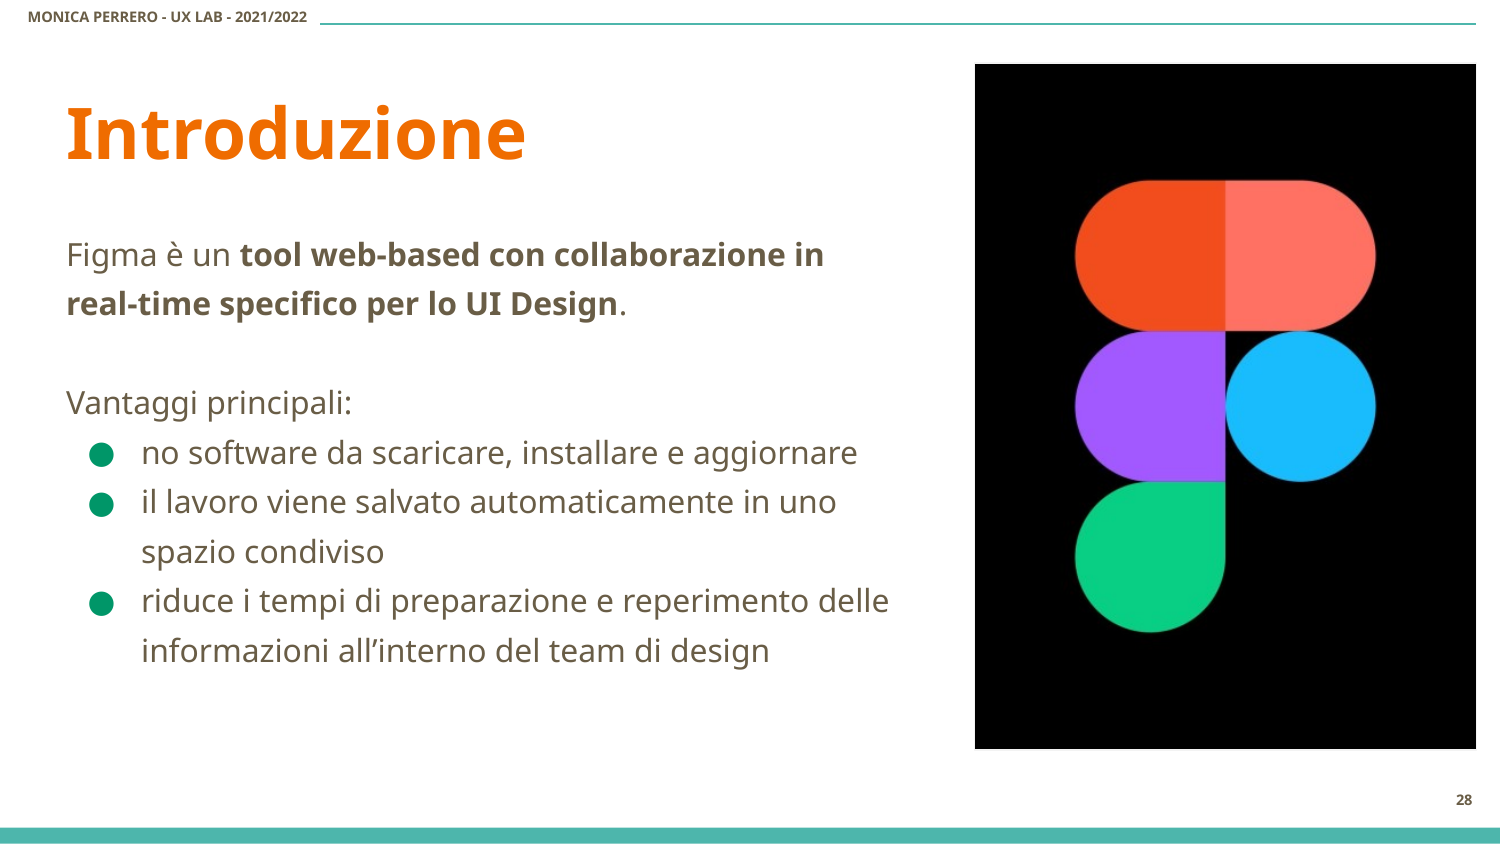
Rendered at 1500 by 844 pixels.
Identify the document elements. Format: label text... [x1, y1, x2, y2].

title Introduzione [51, 72, 907, 189]
slide_number ‹#› [1397, 768, 1488, 834]
list Figma è un tool web-based con collaborazione in real-time specifico per lo UI Design. Vantaggi principali: no software da scaricare, installare e aggiornare il lavoro viene salvato automaticamente in uno spazio condiviso riduce i tempi di preparazione e reperimento delle informazioni all’interno del team di design [51, 207, 907, 750]
picture [974, 63, 1477, 750]
